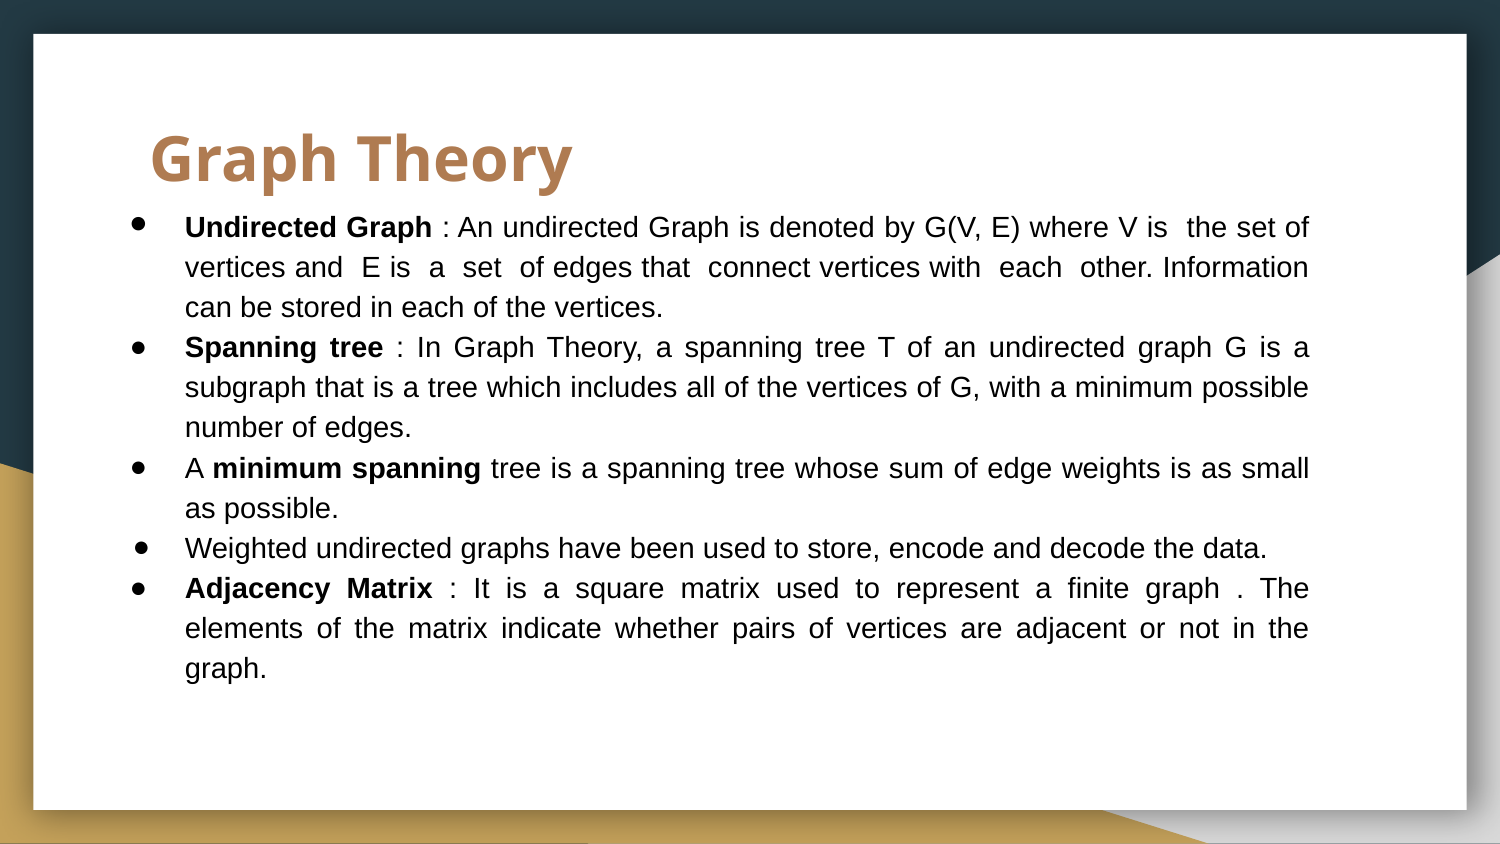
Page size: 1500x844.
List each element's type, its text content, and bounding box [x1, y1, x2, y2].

title Graph Theory [134, 104, 1366, 261]
list Undirected Graph : An undirected Graph is denoted by G(V, E) where V is the set of vertices and E is a set of edges that connect vertices with each other. Information can be stored in each of the vertices. Spanning tree : In Graph Theory, a spanning tree T of an undirected graph G is a subgraph that is a tree which includes all of the vertices of G, with a minimum possible number of edges. A minimum spanning tree is a spanning tree whose sum of edge weights is as small as possible. Weighted undirected graphs have been used to store, encode and decode the data. Adjacency Matrix : It is a square matrix used to represent a finite graph . The elements of the matrix indicate whether pairs of vertices are adjacent or not in the graph. [94, 187, 1327, 777]
